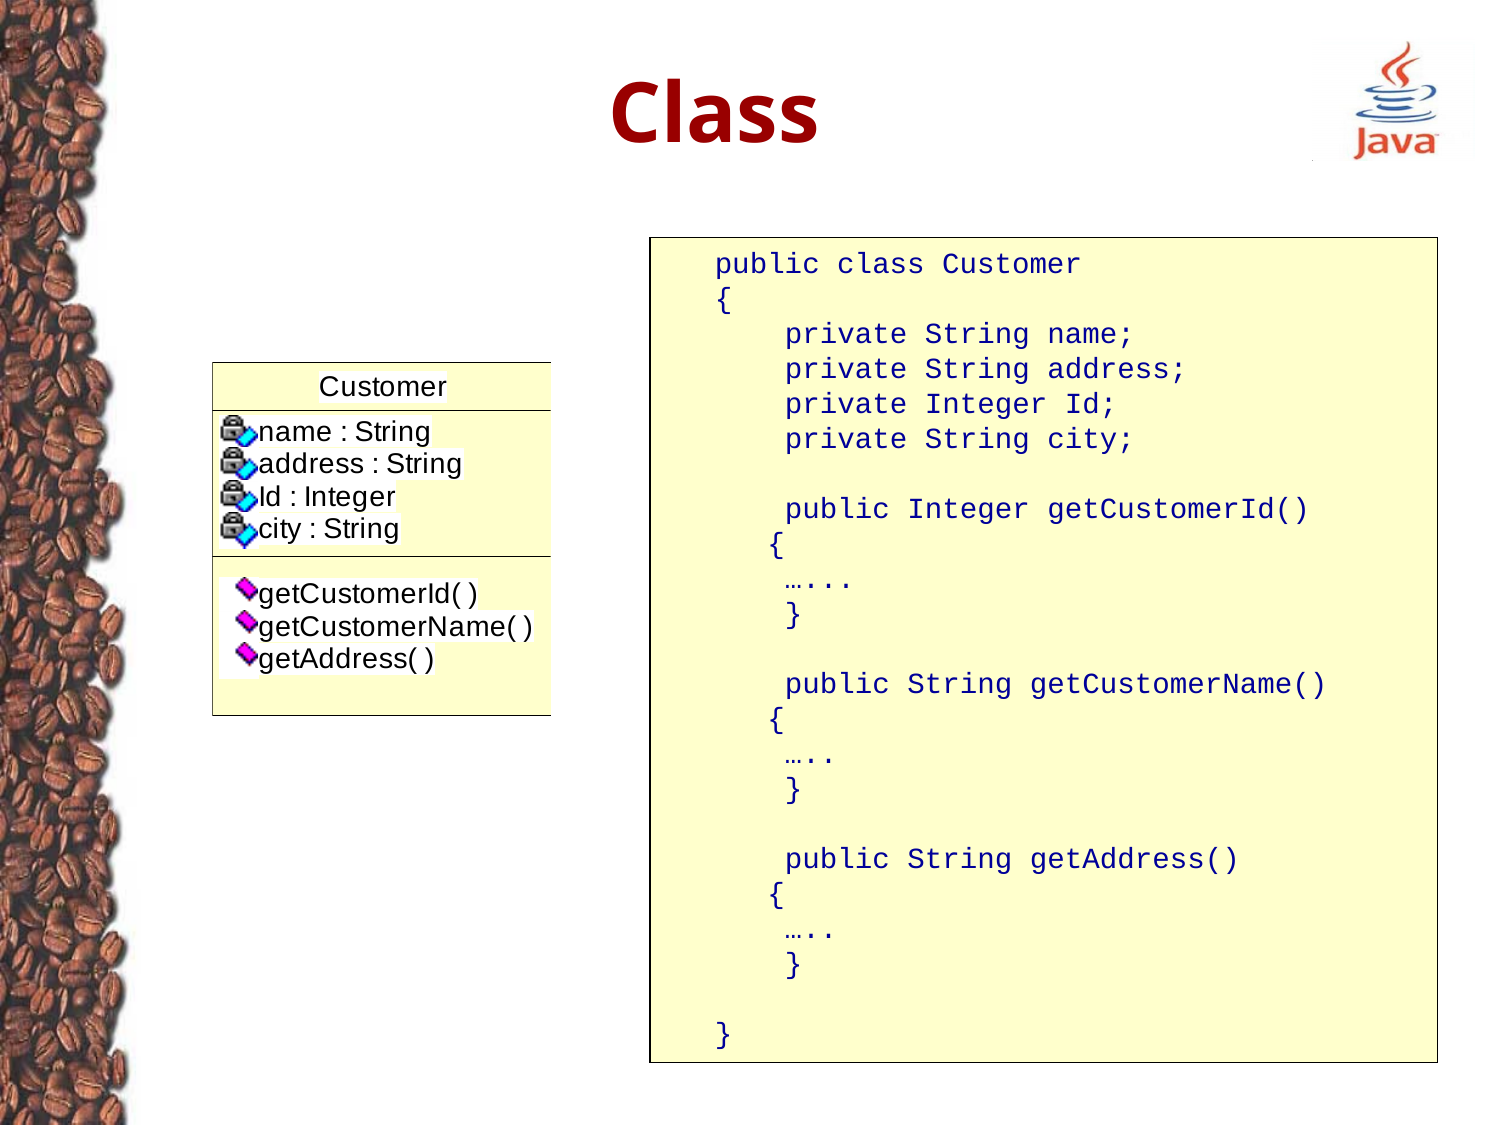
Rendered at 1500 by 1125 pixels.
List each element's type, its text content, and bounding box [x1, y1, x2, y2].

picture [0, 0, 141, 1125]
text_box [650, 237, 1438, 1063]
title Class [562, 24, 888, 213]
picture [1312, 37, 1475, 161]
text_box public class Customer { private String name; private String address; private Integer Id; private String city; public Integer getCustomerId() { …... } public String getCustomerName() { ….. } public String getAddress() { ….. } } [699, 237, 1413, 1057]
picture [212, 362, 552, 716]
